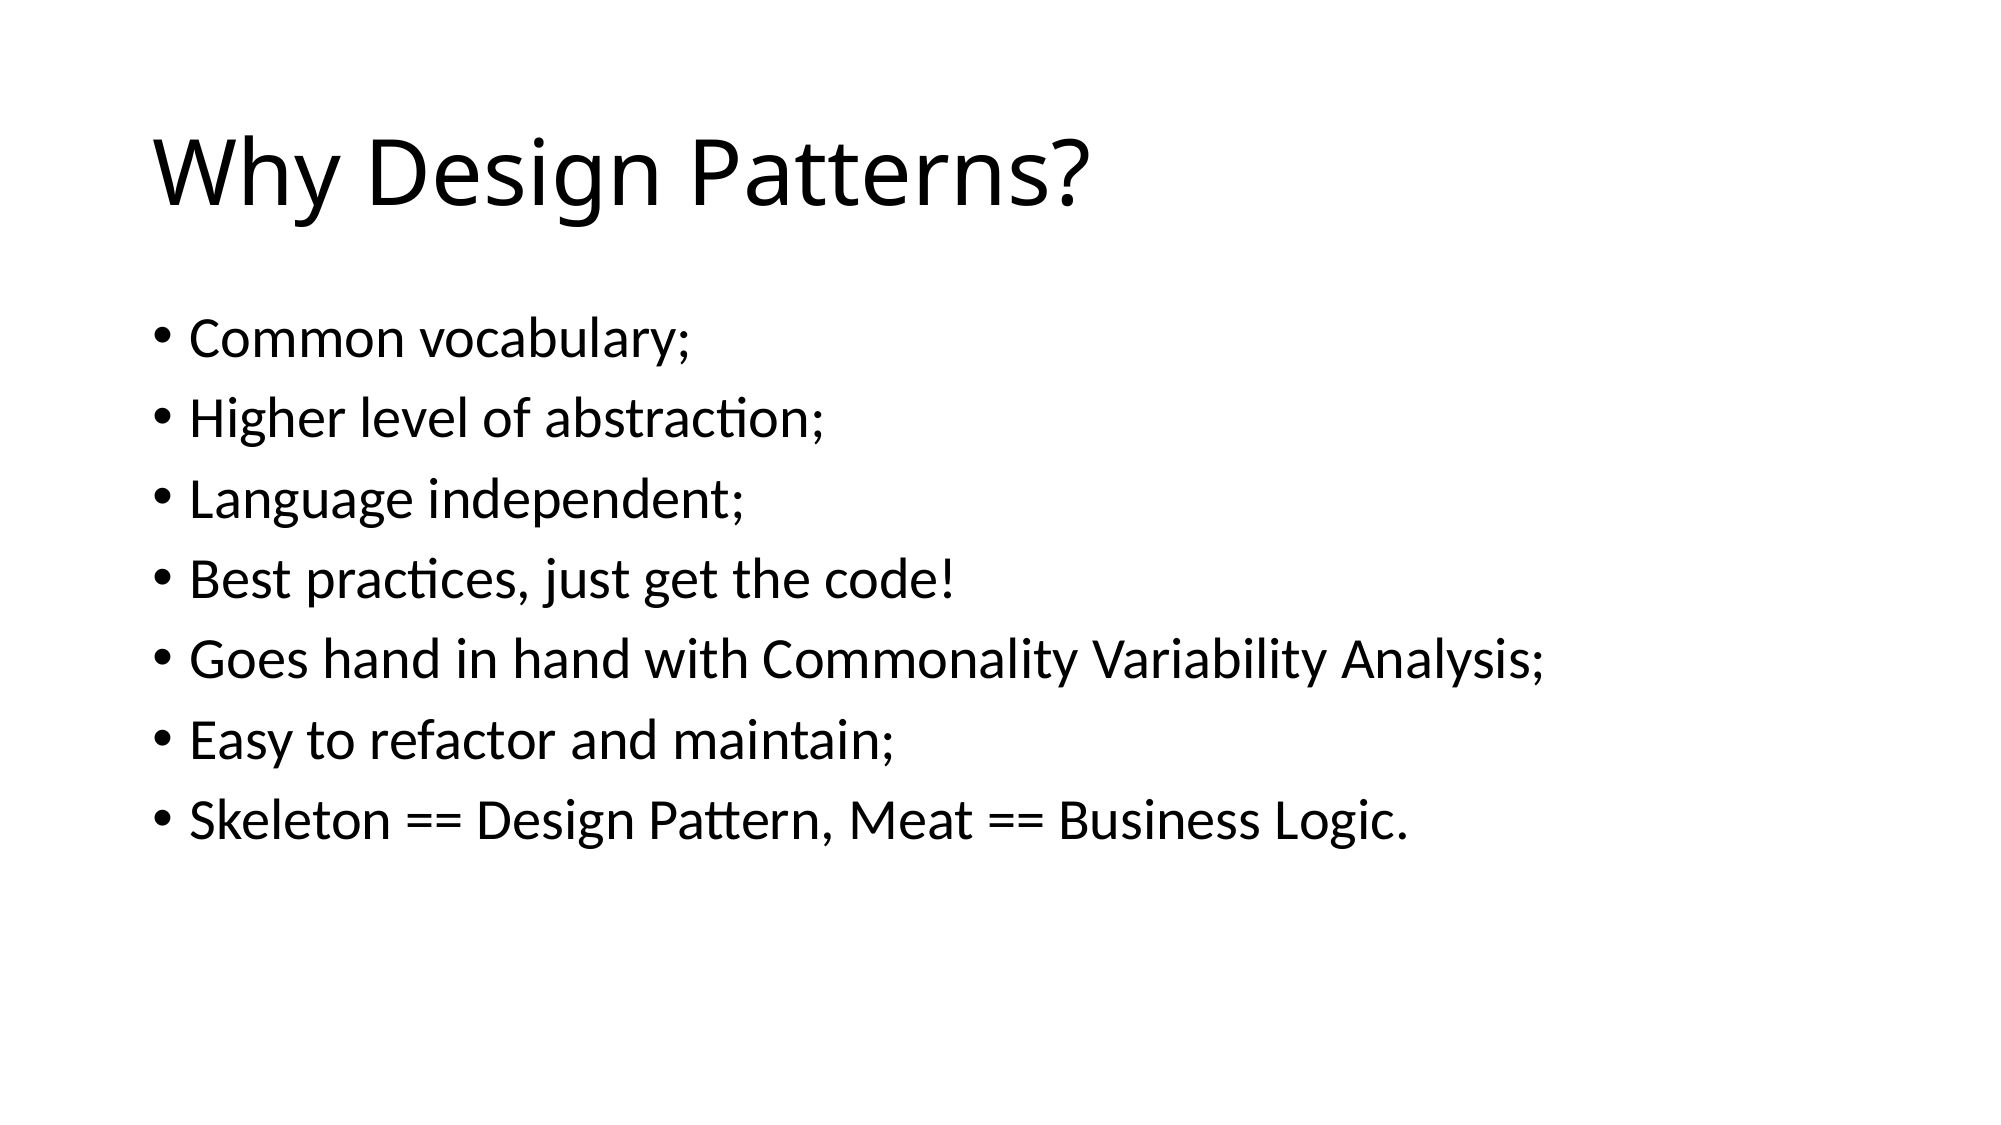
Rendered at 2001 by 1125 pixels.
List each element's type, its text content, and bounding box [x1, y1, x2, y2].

list Common vocabulary; Higher level of abstraction; Language independent; Best practices, just get the code! Goes hand in hand with Commonality Variability Analysis; Easy to refactor and maintain; Skeleton == Design Pattern, Meat == Business Logic. [137, 299, 1574, 1014]
title Why Design Patterns? [137, 59, 1863, 278]
